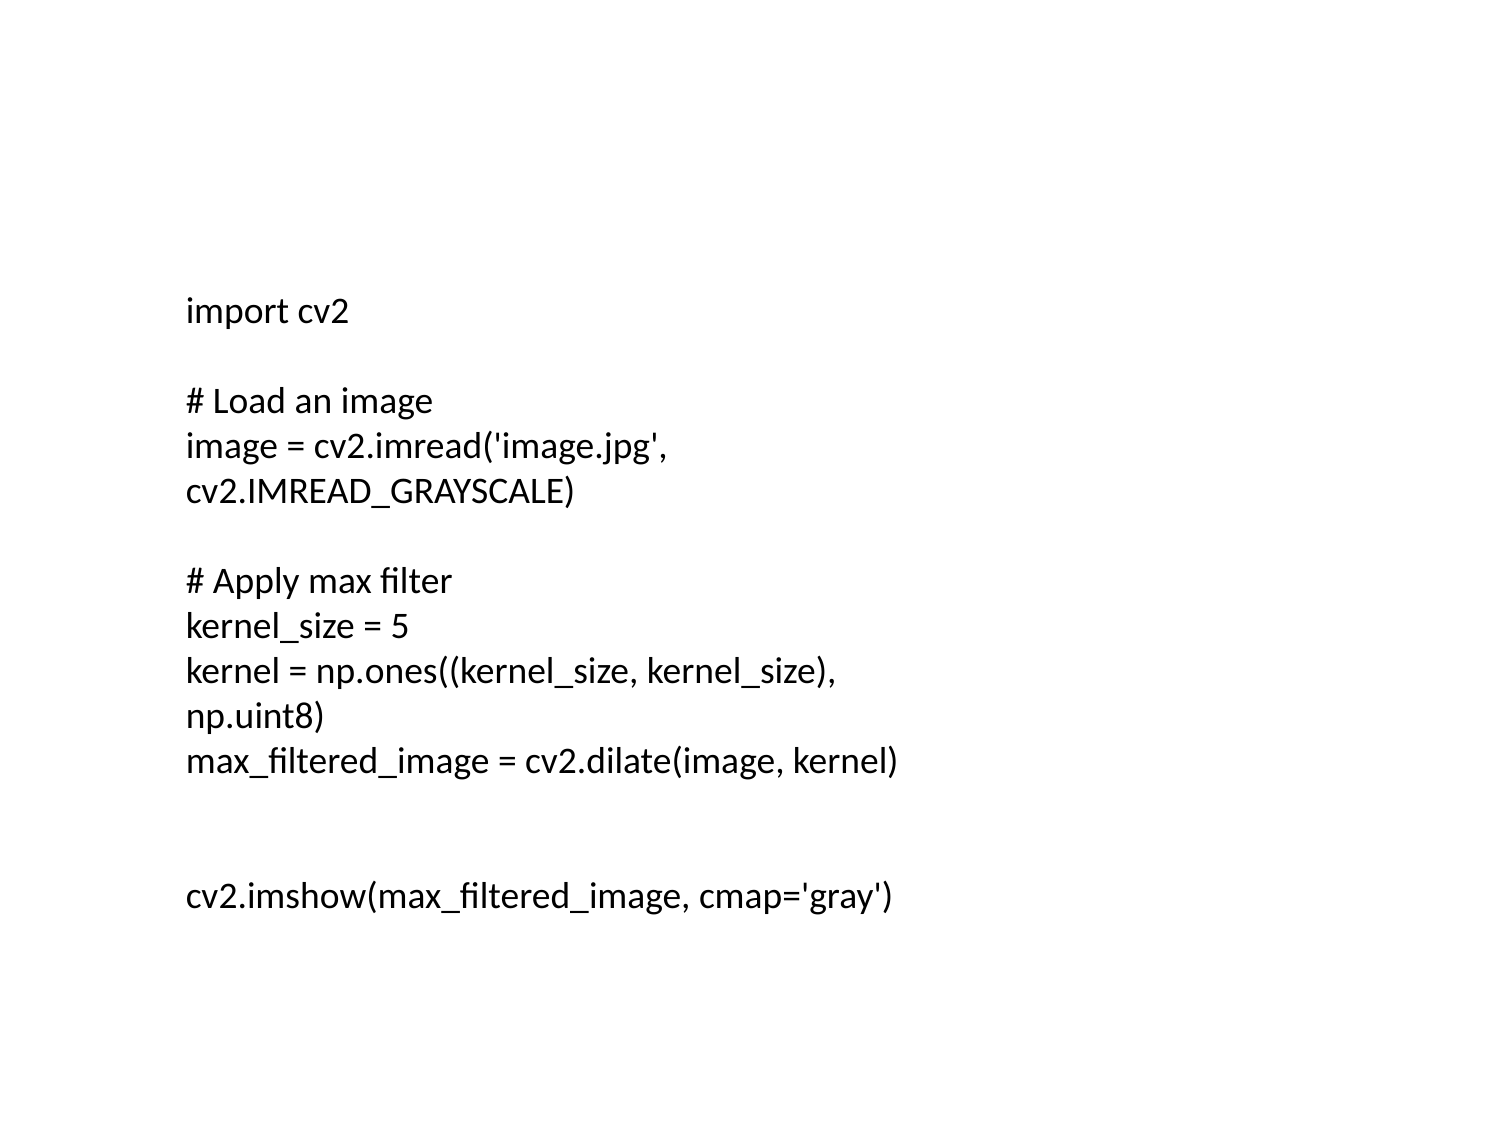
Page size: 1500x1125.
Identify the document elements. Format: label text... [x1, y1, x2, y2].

text_box import cv2 # Load an image image = cv2.imread('image.jpg', cv2.IMREAD_GRAYSCALE) # Apply max filter kernel_size = 5 kernel = np.ones((kernel_size, kernel_size), np.uint8) max_filtered_image = cv2.dilate(image, kernel) cv2.imshow(max_filtered_image, cmap='gray') [171, 278, 922, 924]
